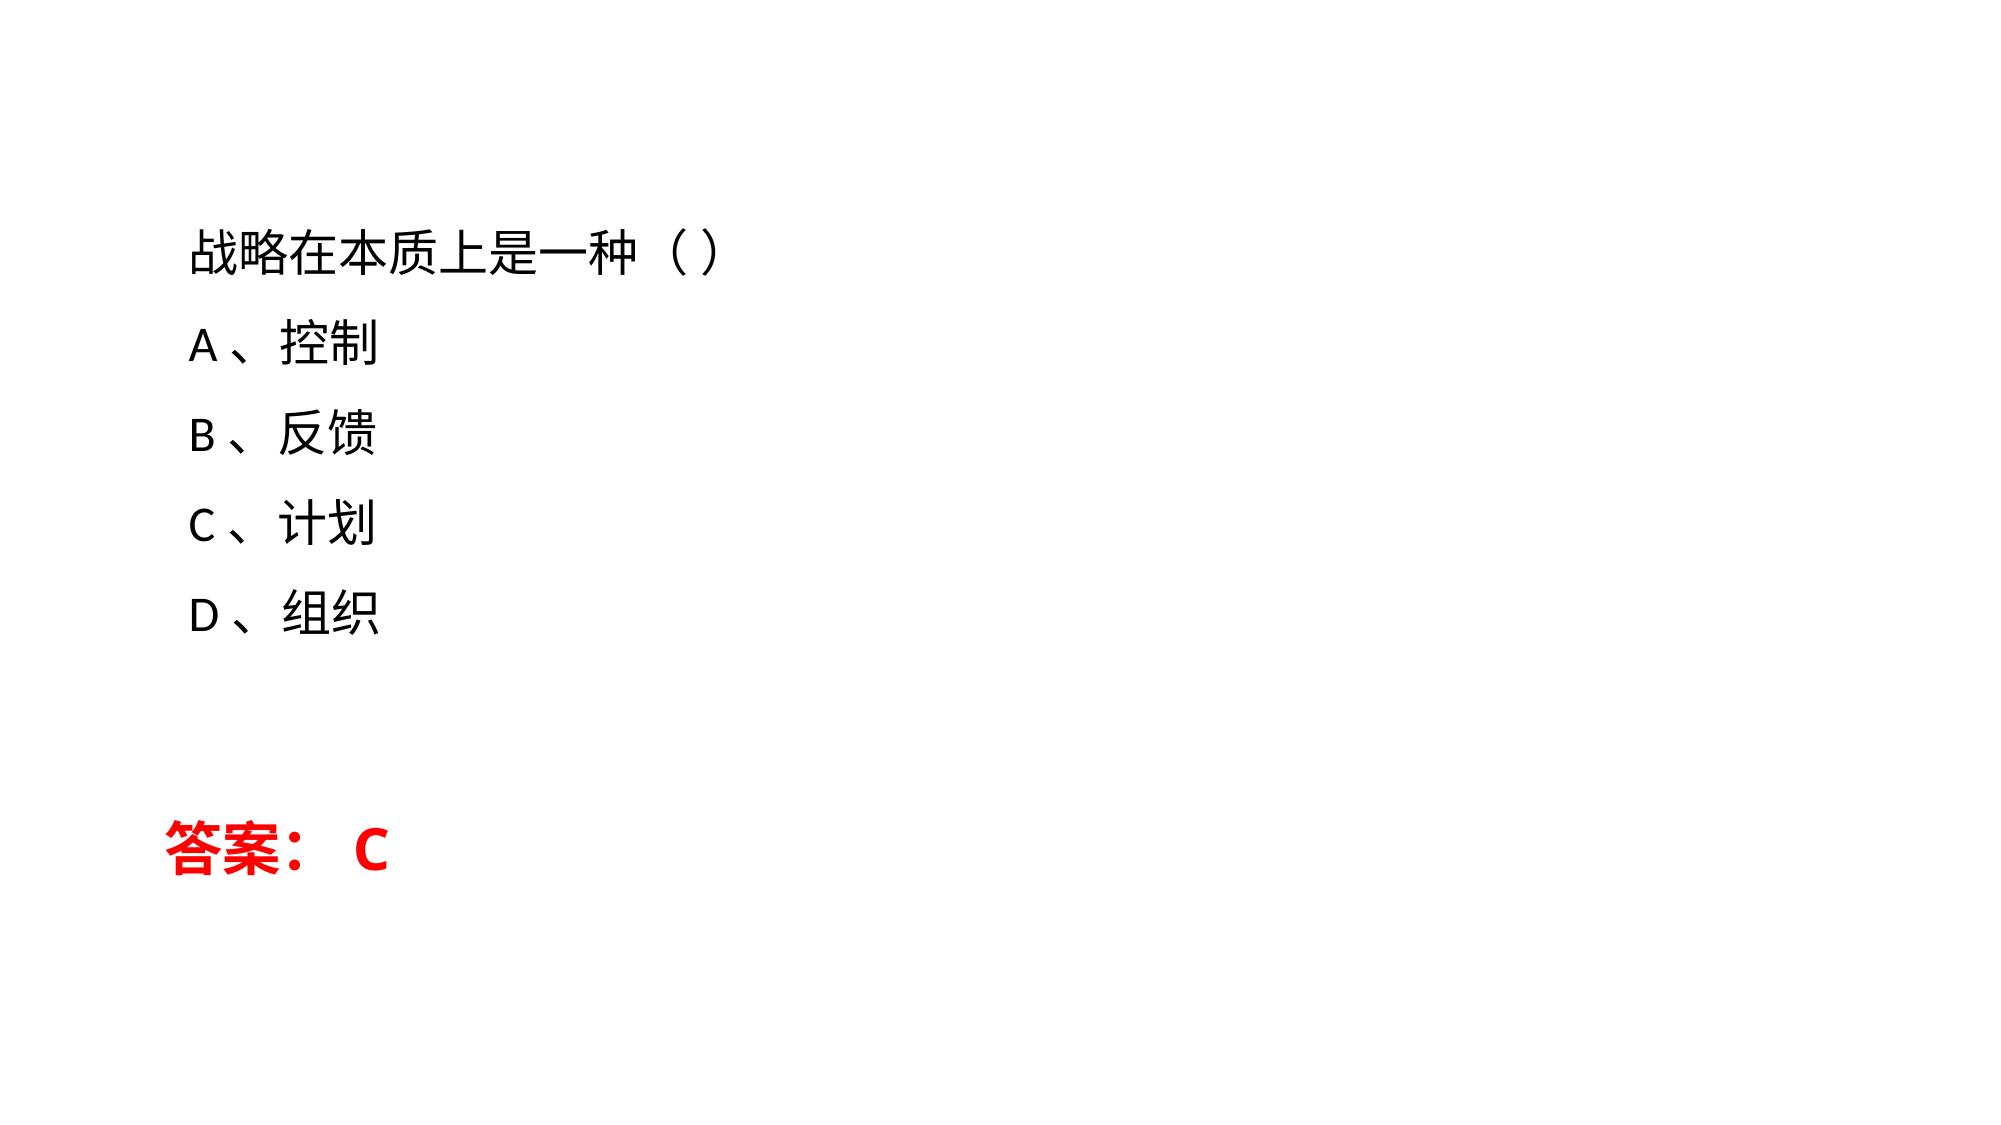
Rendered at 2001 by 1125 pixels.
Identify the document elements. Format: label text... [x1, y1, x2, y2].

text_box 战略在本质上是一种（ ） A、控制 B、反馈 C、计划 D、组织 [173, 183, 1935, 739]
text_box 答案：C [149, 804, 618, 890]
